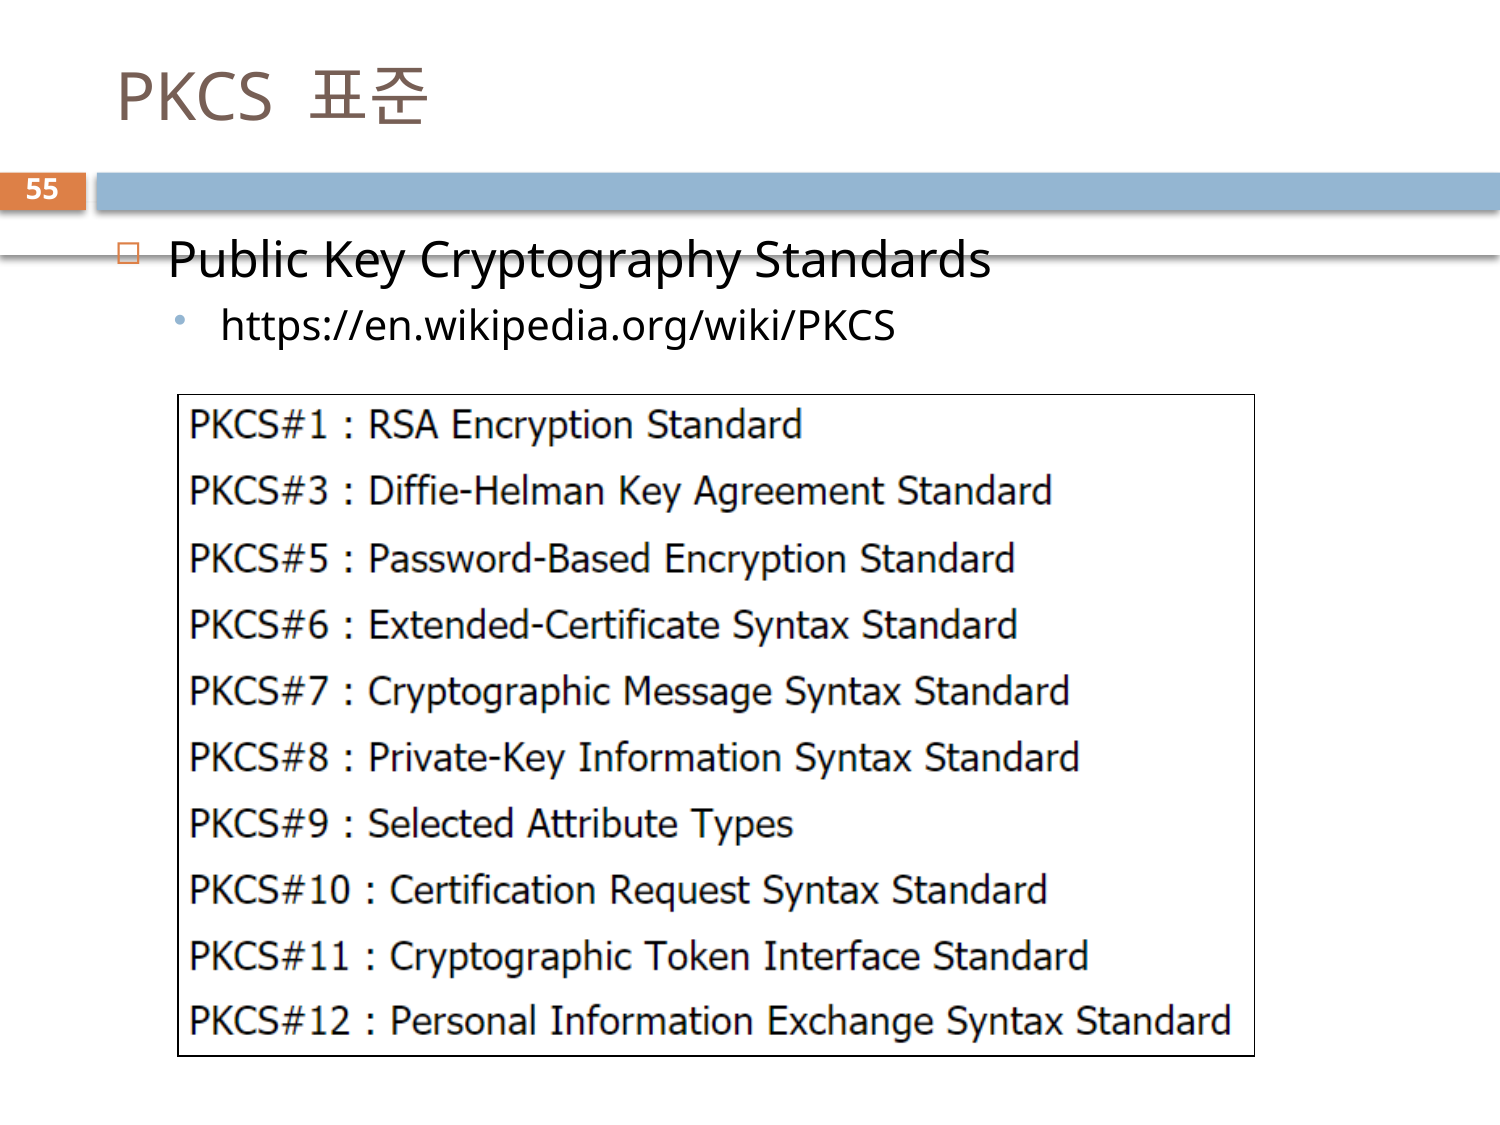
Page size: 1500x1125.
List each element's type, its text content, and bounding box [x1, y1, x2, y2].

picture [178, 394, 1255, 1056]
title PKCS 표준 [100, 37, 1438, 149]
slide_number 55 [0, 170, 87, 211]
list Public Key Cryptography Standards https://en.wikipedia.org/wiki/PKCS [100, 219, 1438, 1047]
